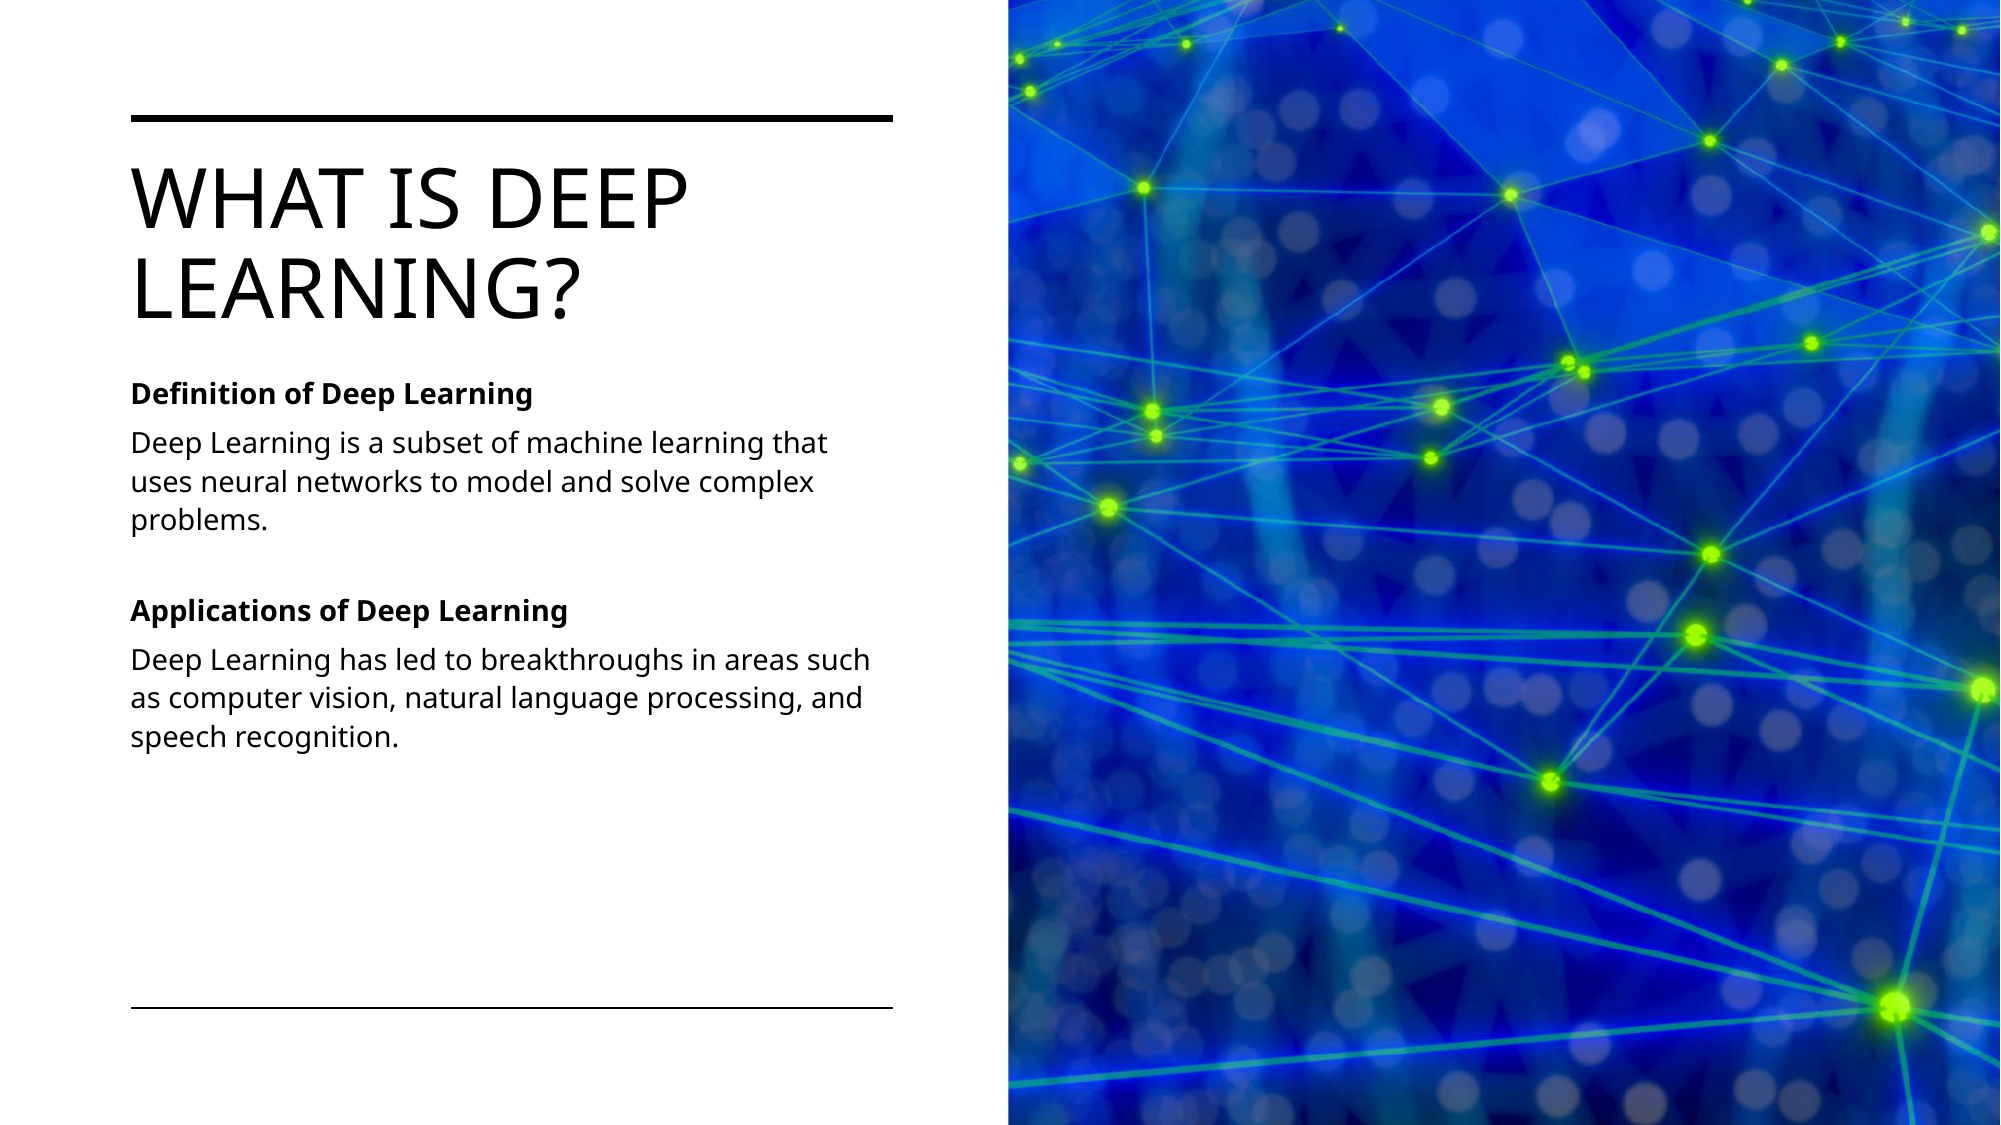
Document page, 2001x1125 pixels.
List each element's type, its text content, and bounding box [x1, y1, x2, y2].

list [1008, 0, 2000, 1125]
list Definition of Deep Learning Deep Learning is a subset of machine learning that uses neural networks to model and solve complex problems. Applications of Deep Learning Deep Learning has led to breakthroughs in areas such as computer vision, natural language processing, and speech recognition. [115, 364, 903, 978]
text_box [0, 0, 1008, 1125]
title What is Deep Learning? [115, 149, 903, 364]
